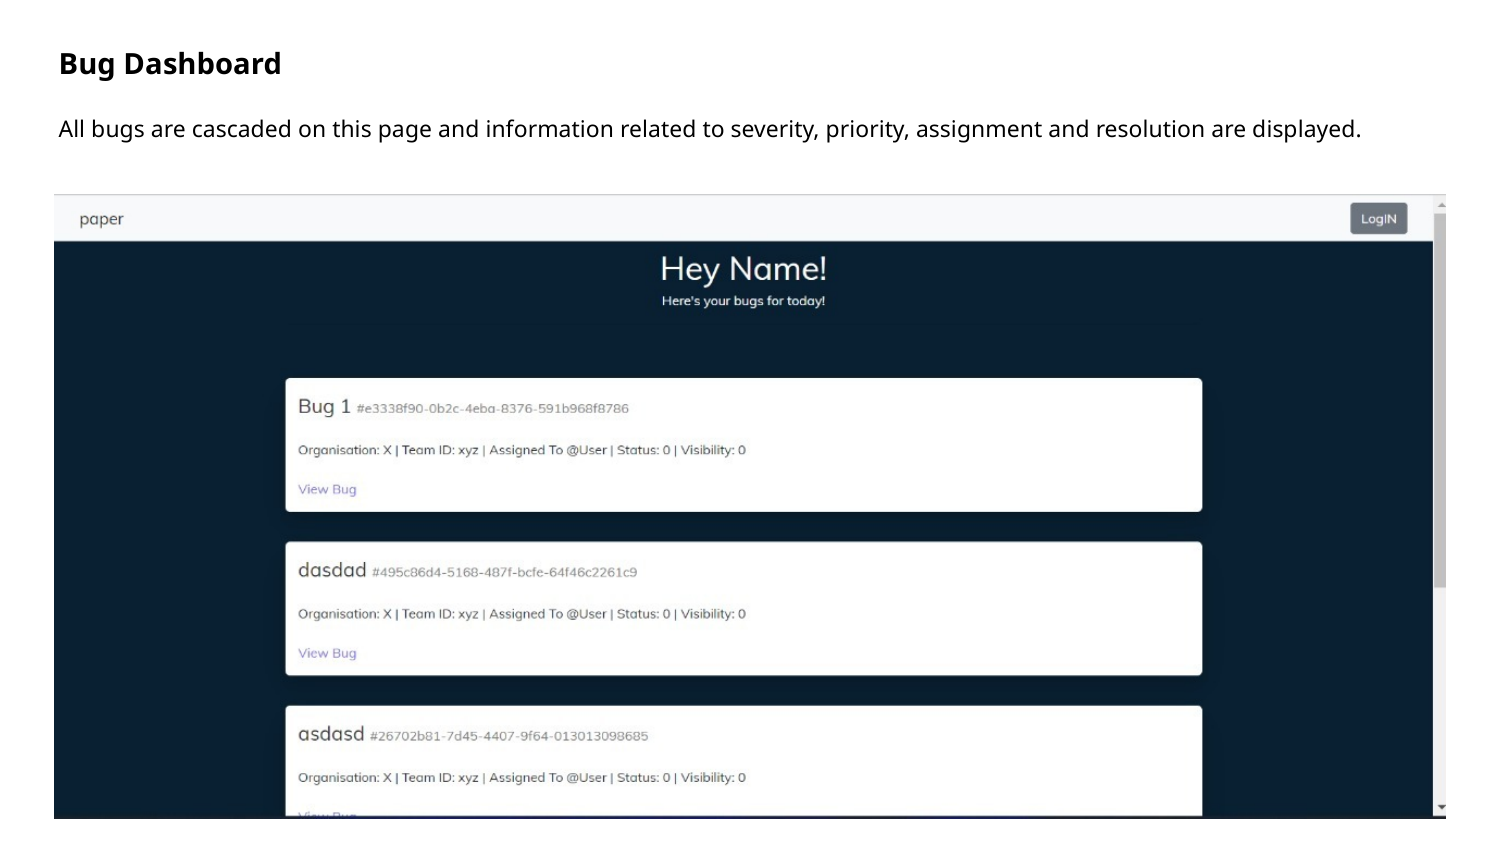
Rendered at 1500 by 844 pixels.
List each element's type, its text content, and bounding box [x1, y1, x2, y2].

picture [54, 194, 1446, 819]
text_box Bug Dashboard All bugs are cascaded on this page and information related to severity, priority, assignment and resolution are displayed. [43, 30, 1459, 158]
